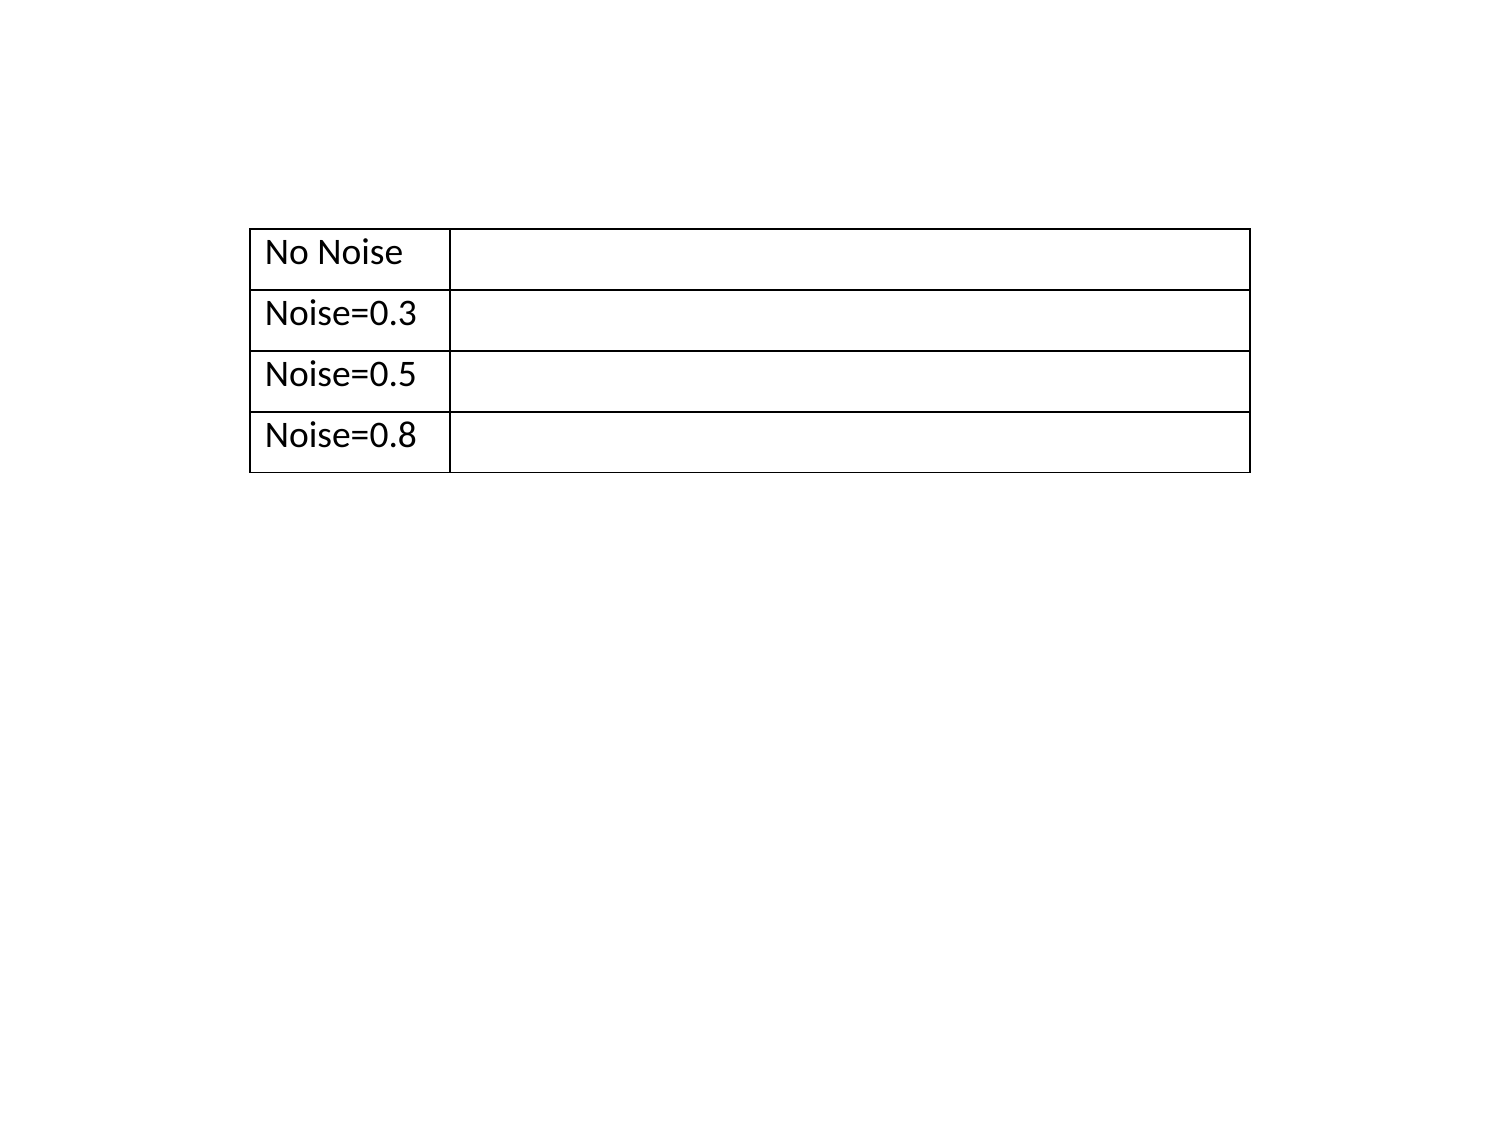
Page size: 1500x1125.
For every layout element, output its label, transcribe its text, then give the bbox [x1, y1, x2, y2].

table_header No Noise [251, 230, 449, 289]
table_cell Noise=0.3 [251, 291, 449, 350]
table_cell [451, 291, 1249, 350]
table_cell Noise=0.8 [251, 413, 449, 472]
table_cell [451, 352, 1249, 411]
table_header [451, 230, 1249, 289]
table_cell Noise=0.5 [251, 352, 449, 411]
table_cell [451, 413, 1249, 472]
